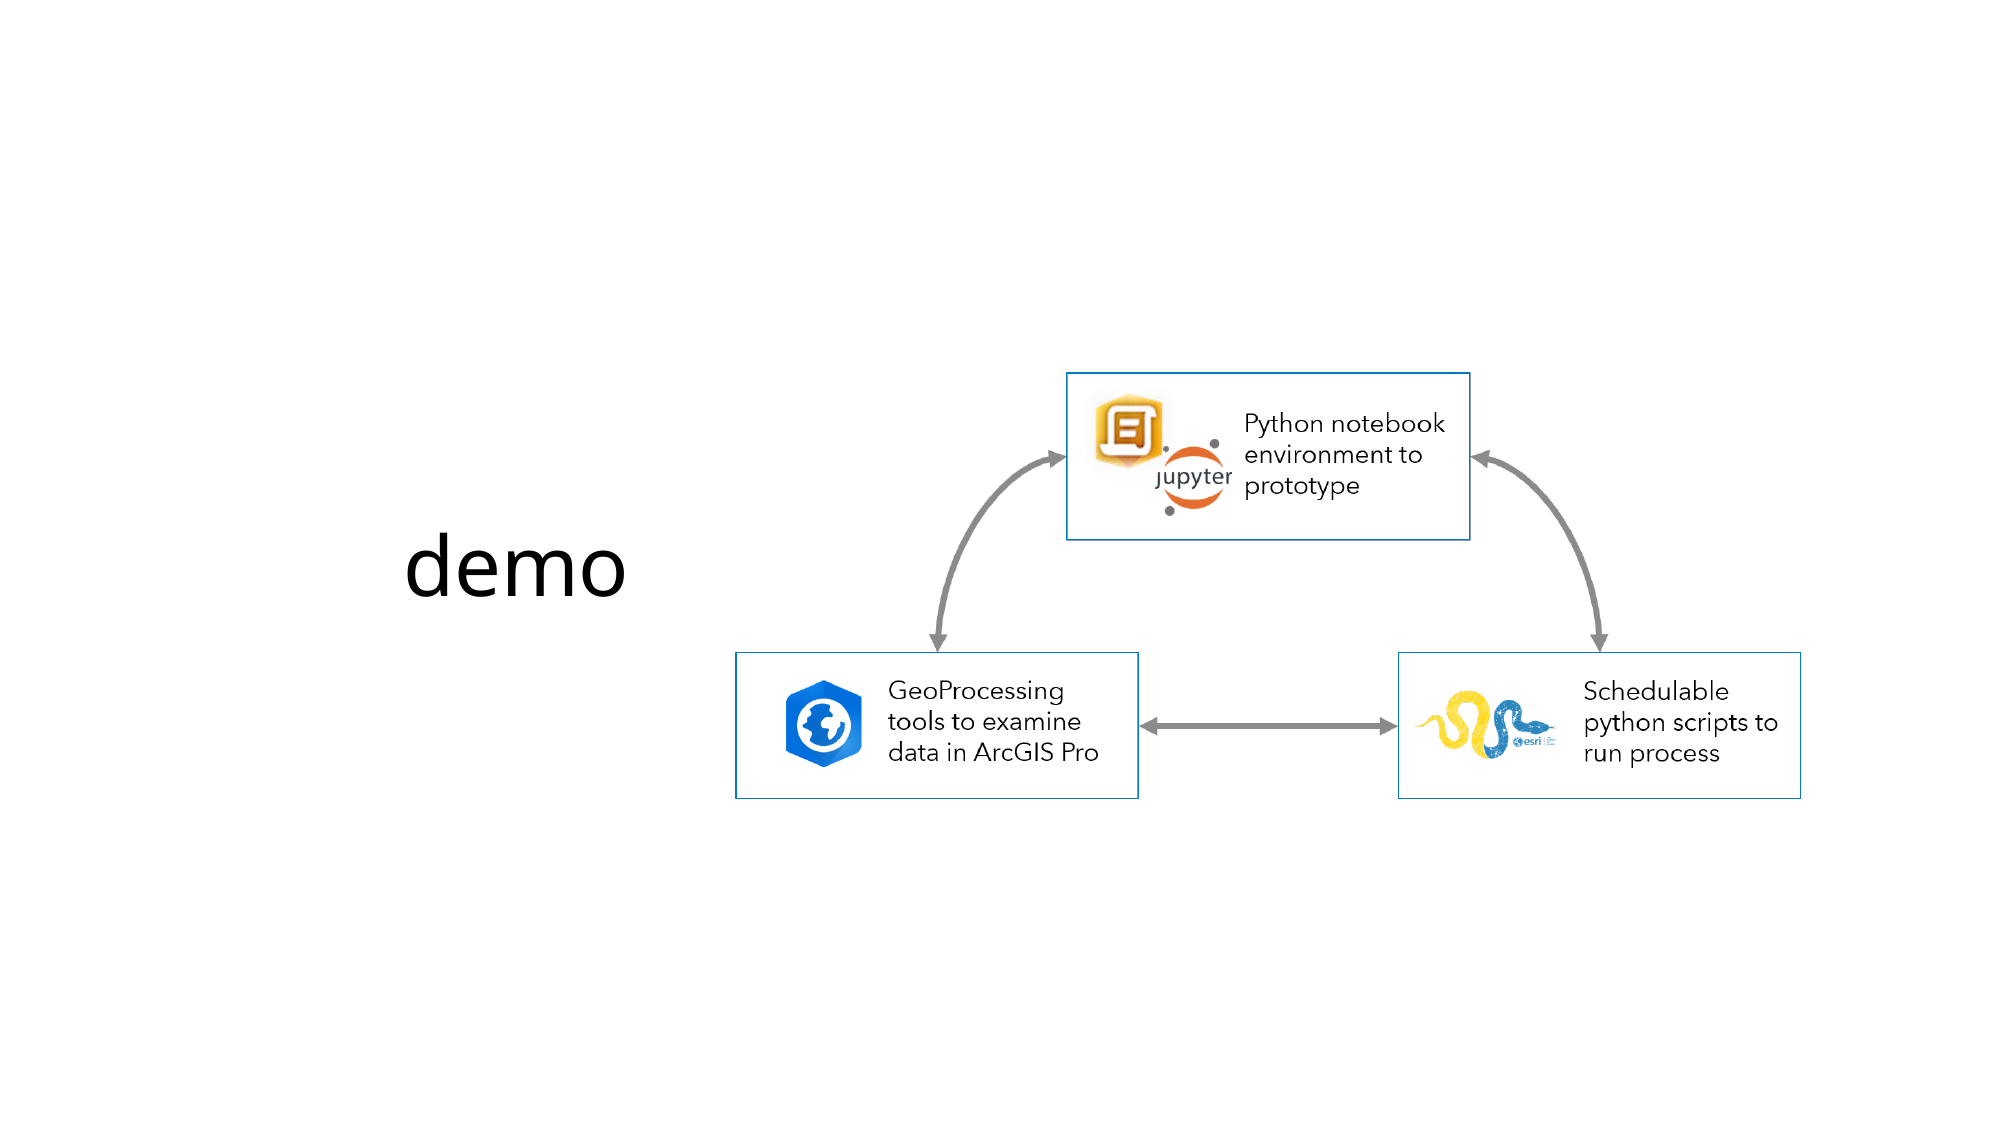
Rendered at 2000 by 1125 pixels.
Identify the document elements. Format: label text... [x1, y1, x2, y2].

text_box demo [384, 512, 648, 613]
picture [734, 371, 1802, 800]
